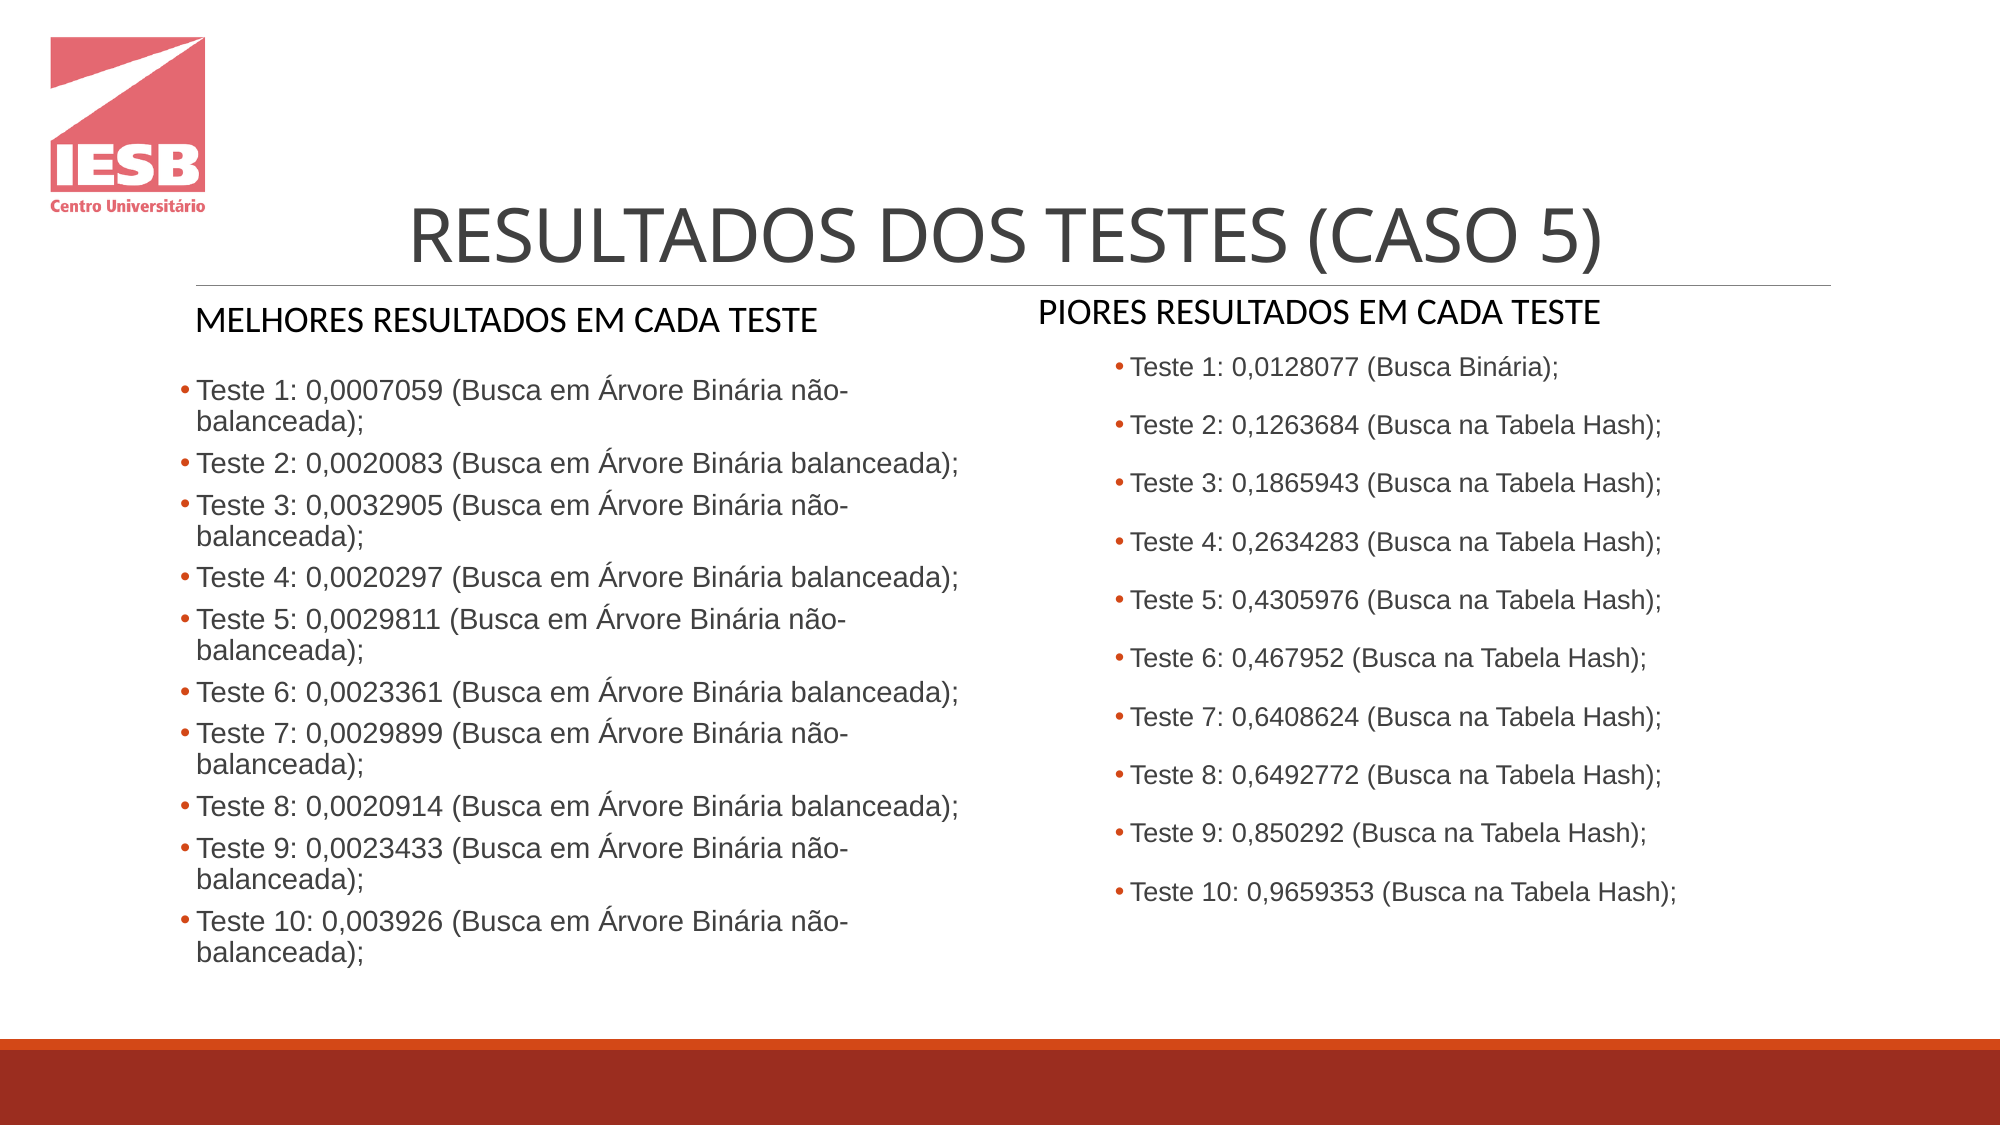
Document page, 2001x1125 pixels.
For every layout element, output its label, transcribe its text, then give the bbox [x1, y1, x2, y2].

list Teste 1: 0,0128077 (Busca Binária); Teste 2: 0,1263684 (Busca na Tabela Hash); Teste 3: 0,1865943 (Busca na Tabela Hash); Teste 4: 0,2634283 (Busca na Tabela Hash); Teste 5: 0,4305976 (Busca na Tabela Hash); Teste 6: 0,467952 (Busca na Tabela Hash); Teste 7: 0,6408624 (Busca na Tabela Hash); Teste 8: 0,6492772 (Busca na Tabela Hash); Teste 9: 0,850292 (Busca na Tabela Hash); Teste 10: 0,9659353 (Busca na Tabela Hash); [1114, 345, 1925, 1006]
text_box MELHORES RESULTADOS EM CADA TESTE [180, 287, 995, 347]
text_box PIORES RESULTADOS EM CADA TESTE [1023, 280, 1864, 340]
title RESULTADOS DOS TESTES (CASO 5) [180, 47, 1830, 285]
picture [0, 0, 255, 253]
text_box Teste 1: 0,0007059 (Busca em Árvore Binária não-balanceada); Teste 2: 0,0020083 (Busca em Árvore Binária balanceada); Teste 3: 0,0032905 (Busca em Árvore Binária não-balanceada); Teste 4: 0,0020297 (Busca em Árvore Binária balanceada); Teste 5: 0,0029811 (Busca em Árvore Binária não-balanceada); Teste 6: 0,0023361 (Busca em Árvore Binária balanceada); Teste 7: 0,0029899 (Busca em Árvore Binária não-balanceada); Teste 8: 0,0020914 (Busca em Árvore Binária balanceada); Teste 9: 0,0023433 (Busca em Árvore Binária não-balanceada); Teste 10: 0,003926 (Busca em Árvore Binária não-balanceada); [179, 368, 990, 1077]
